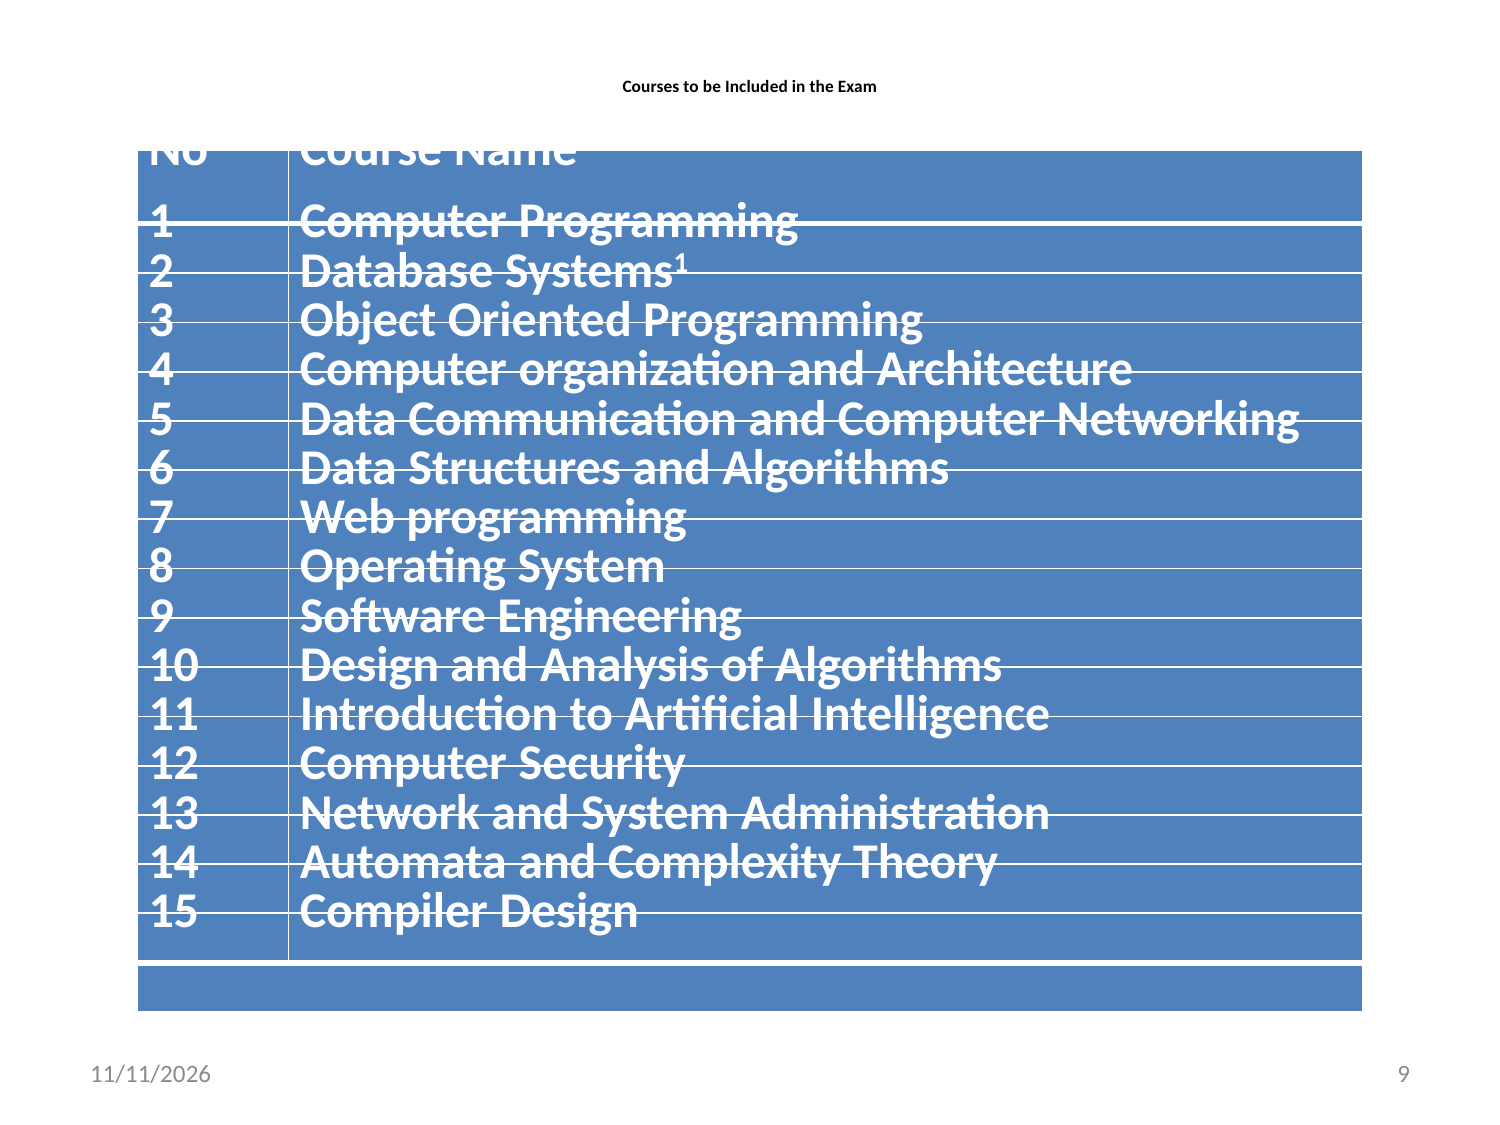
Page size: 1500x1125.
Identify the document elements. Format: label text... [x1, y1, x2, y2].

table_cell Computer organization and Architecture [289, 373, 1362, 420]
table_cell Data Communication and Computer Networking [289, 422, 1362, 469]
table_cell Computer Programming [289, 226, 1362, 272]
table_cell Design and Analysis of Algorithms [289, 668, 1362, 716]
table_cell 5 [138, 422, 288, 469]
table_cell 13 [138, 816, 288, 863]
table_header No [138, 151, 288, 221]
table_header Course Name [289, 151, 1362, 221]
table_cell Introduction to Artificial Intelligence [289, 717, 1362, 765]
table_cell Object Oriented Programming [289, 323, 1362, 371]
table_cell 6 [138, 471, 288, 518]
table_cell 4 [138, 373, 288, 420]
table_cell 12 [138, 767, 288, 814]
table_cell Computer Security [289, 767, 1362, 814]
table_cell Database Systems1 [289, 274, 1362, 322]
table_cell 8 [138, 569, 288, 617]
table_cell [138, 966, 1362, 1011]
table_cell 1 [138, 226, 288, 272]
table_cell Web programming [289, 520, 1362, 568]
table_cell 3 [138, 323, 288, 371]
table_cell Data Structures and Algorithms [289, 471, 1362, 518]
table_cell 14 [138, 865, 288, 912]
slide_number 9 [1074, 1042, 1425, 1103]
table_cell Operating System [289, 569, 1362, 617]
table_cell Network and System Administration [289, 816, 1362, 863]
table_cell 11 [138, 717, 288, 765]
table_cell 15 [138, 914, 288, 960]
table_cell 7 [138, 520, 288, 568]
table_cell Software Engineering [289, 619, 1362, 666]
title Courses to be Included in the Exam [75, 45, 1425, 125]
table_cell 9 [138, 619, 288, 666]
table_cell Compiler Design [289, 914, 1362, 960]
table_cell 2 [138, 274, 288, 322]
table_cell Automata and Complexity Theory [289, 865, 1362, 912]
table_cell 10 [138, 668, 288, 716]
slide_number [75, 1042, 425, 1103]
